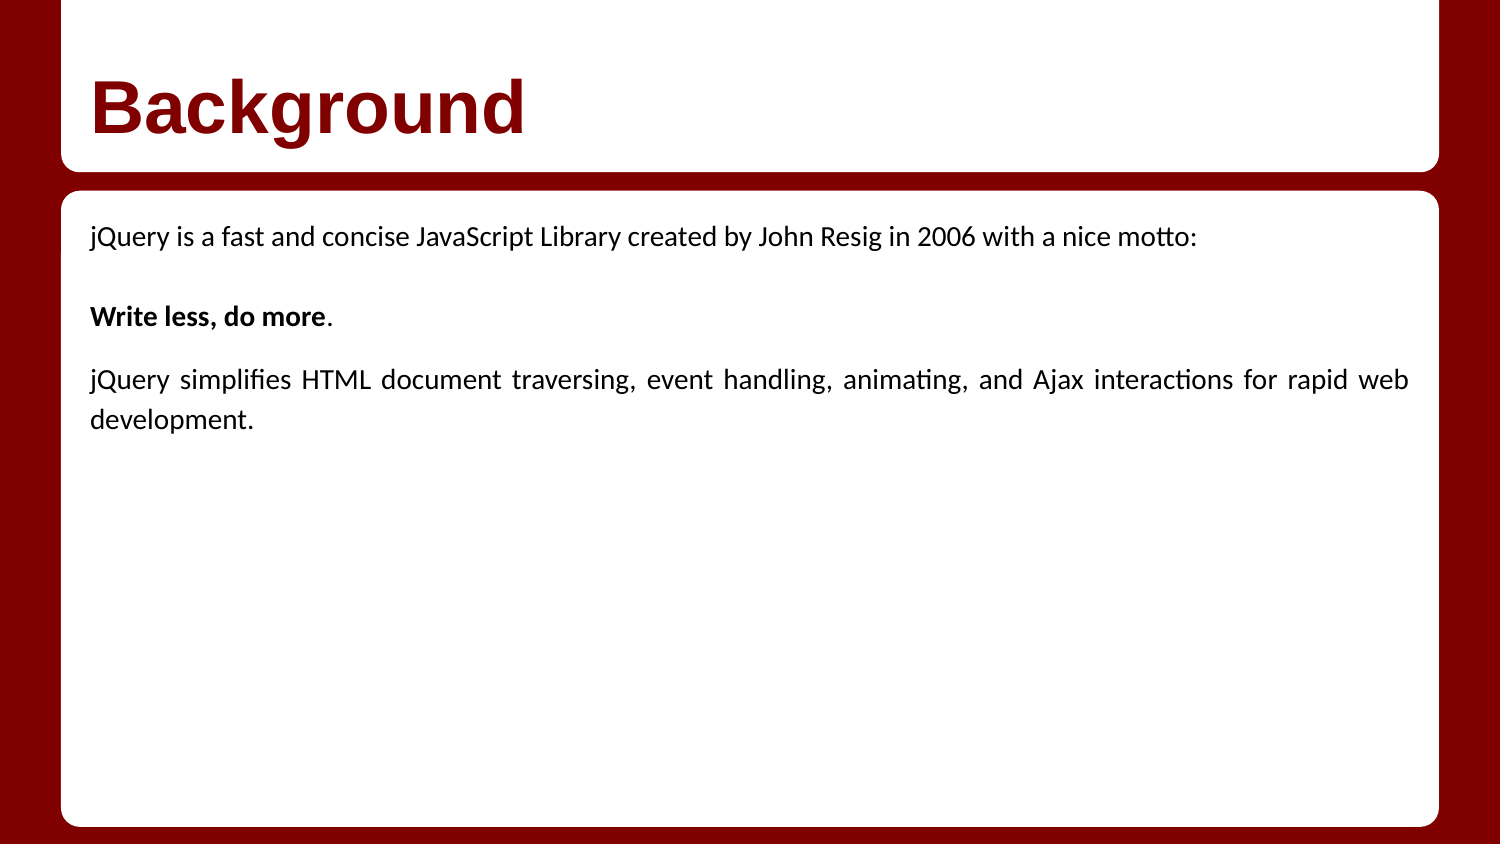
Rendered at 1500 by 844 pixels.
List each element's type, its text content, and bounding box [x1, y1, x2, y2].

title Background [75, 22, 1425, 164]
list jQuery is a fast and concise JavaScript Library created by John Resig in 2006 with a nice motto: Write less, do more. jQuery simplifies HTML document traversing, event handling, animating, and Ajax interactions for rapid web development. [75, 196, 1425, 808]
